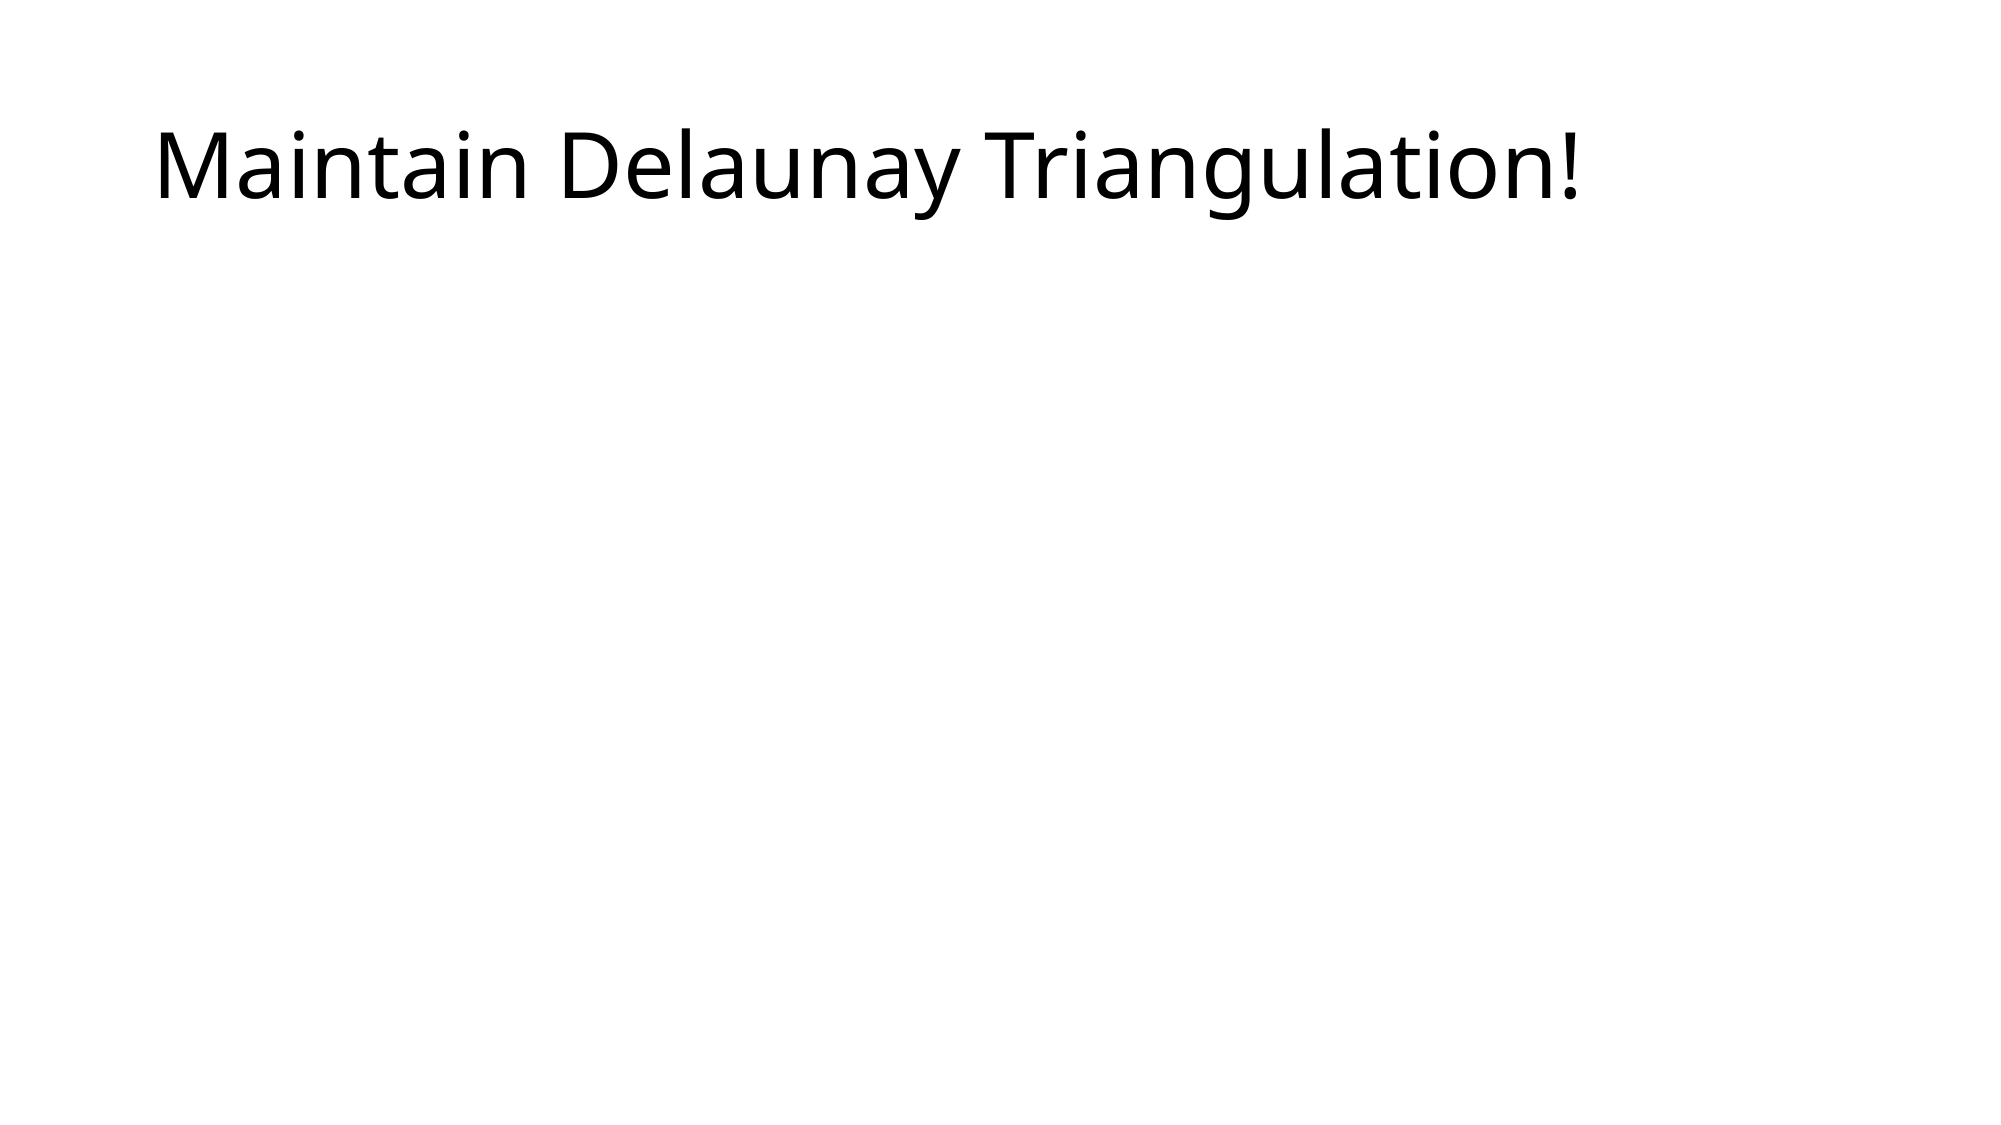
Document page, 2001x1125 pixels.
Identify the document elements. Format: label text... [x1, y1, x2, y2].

title Maintain Delaunay Triangulation! [137, 59, 1863, 278]
